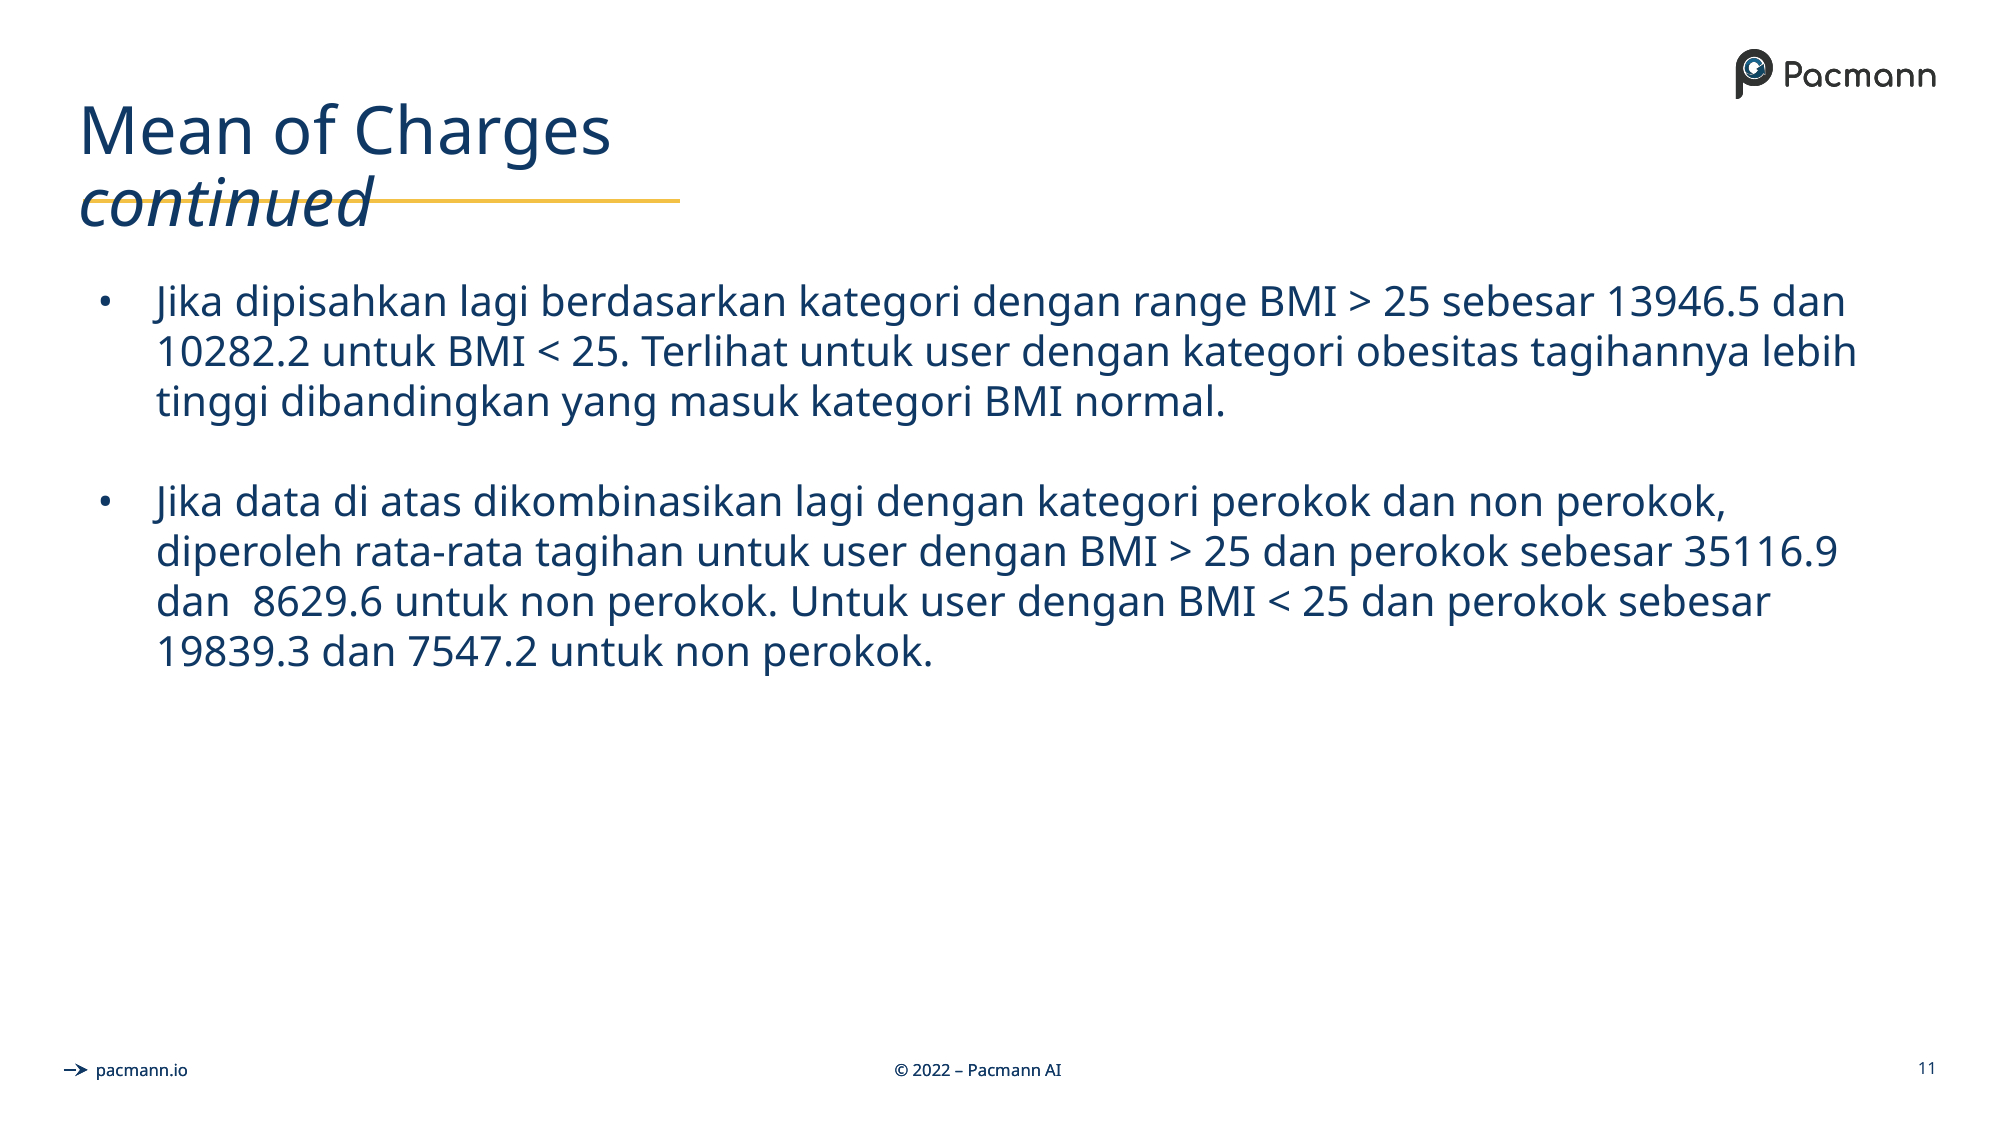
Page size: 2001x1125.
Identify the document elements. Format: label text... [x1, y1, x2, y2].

text_box Jika dipisahkan lagi berdasarkan kategori dengan range BMI > 25 sebesar 13946.5 dan 10282.2 untuk BMI < 25. Terlihat untuk user dengan kategori obesitas tagihannya lebih tinggi dibandingkan yang masuk kategori BMI normal. Jika data di atas dikombinasikan lagi dengan kategori perokok dan non perokok, diperoleh rata-rata tagihan untuk user dengan BMI > 25 dan perokok sebesar 35116.9 dan 8629.6 untuk non perokok. Untuk user dengan BMI < 25 dan perokok sebesar 19839.3 dan 7547.2 untuk non perokok. [65, 267, 1934, 733]
picture [1707, 36, 1966, 112]
title Mean of Charges continued [63, 59, 1935, 278]
